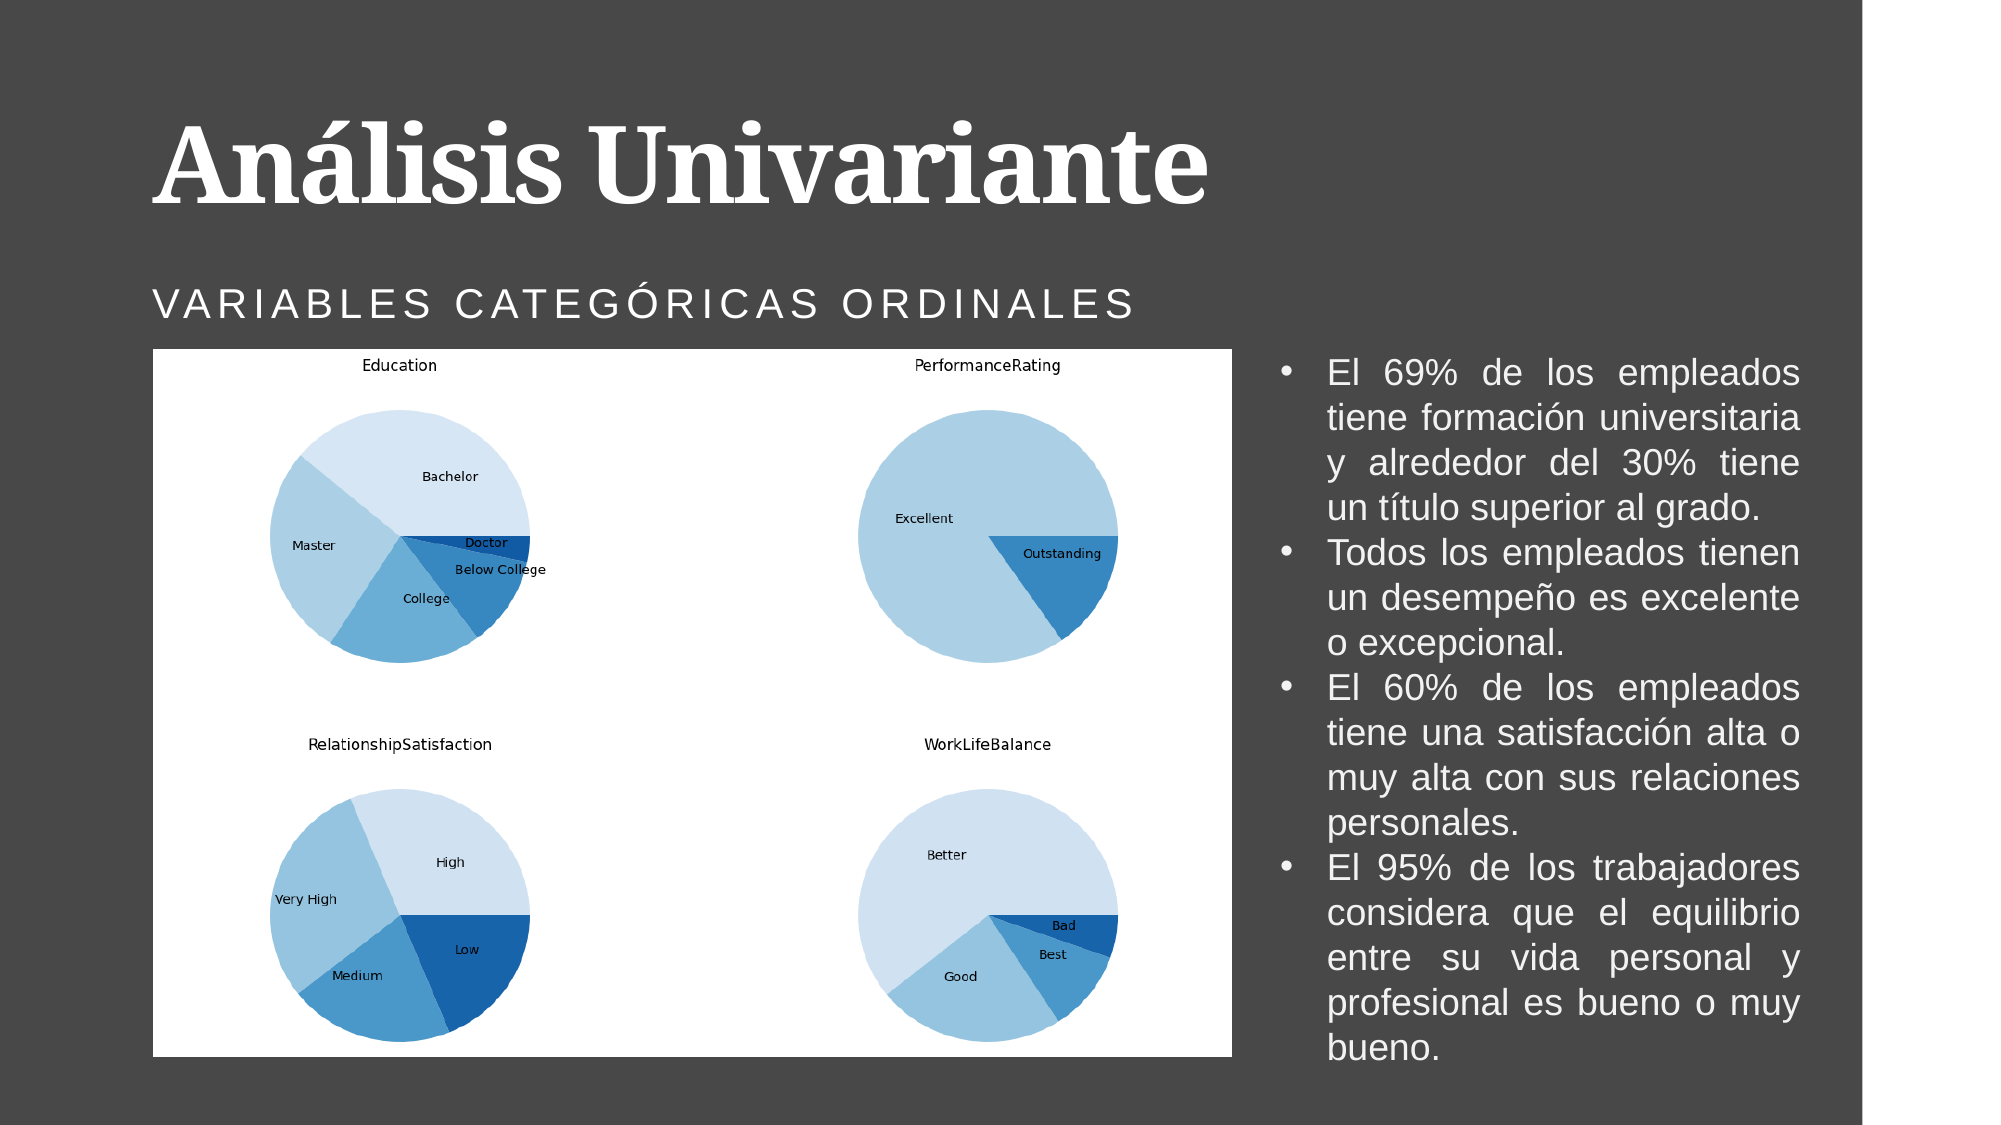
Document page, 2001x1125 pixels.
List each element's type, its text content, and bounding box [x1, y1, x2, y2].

text_box [153, 349, 1232, 1057]
picture [227, 349, 1159, 1048]
title Análisis Univariante [137, 59, 1390, 269]
text_box VARIABLES CATEGÓRICAS ORDINALES [137, 269, 1656, 334]
text_box El 69% de los empleados tiene formación universitaria y alrededor del 30% tiene un título superior al grado. Todos los empleados tienen un desempeño es excelente o excepcional. El 60% de los empleados tiene una satisfacción alta o muy alta con sus relaciones personales. El 95% de los trabajadores considera que el equilibrio entre su vida personal y profesional es bueno o muy bueno. [1265, 340, 1816, 1075]
